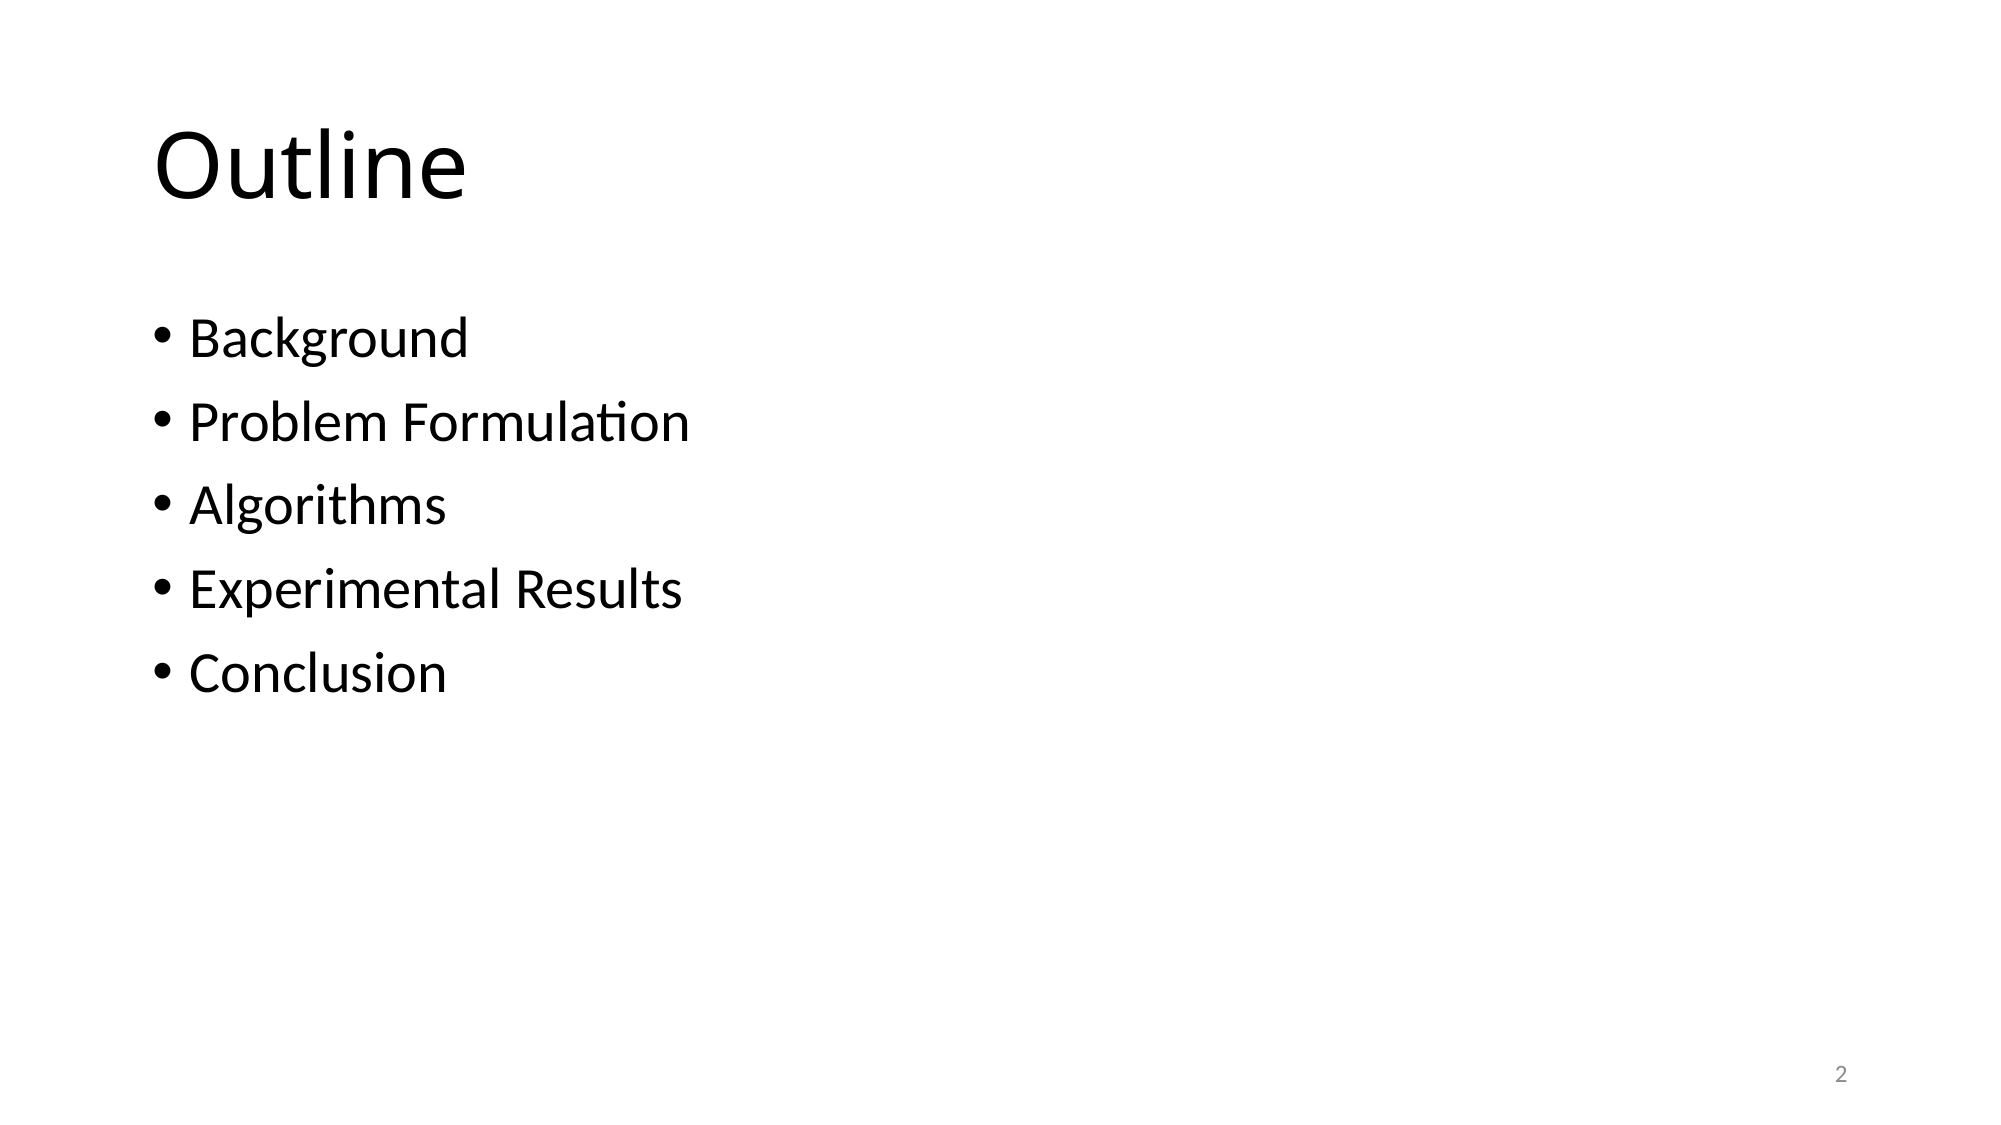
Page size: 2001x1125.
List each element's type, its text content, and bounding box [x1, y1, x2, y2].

list Background Problem Formulation Algorithms Experimental Results Conclusion [137, 299, 1863, 1014]
slide_number 2 [1412, 1042, 1863, 1103]
title Outline [137, 59, 1863, 278]
